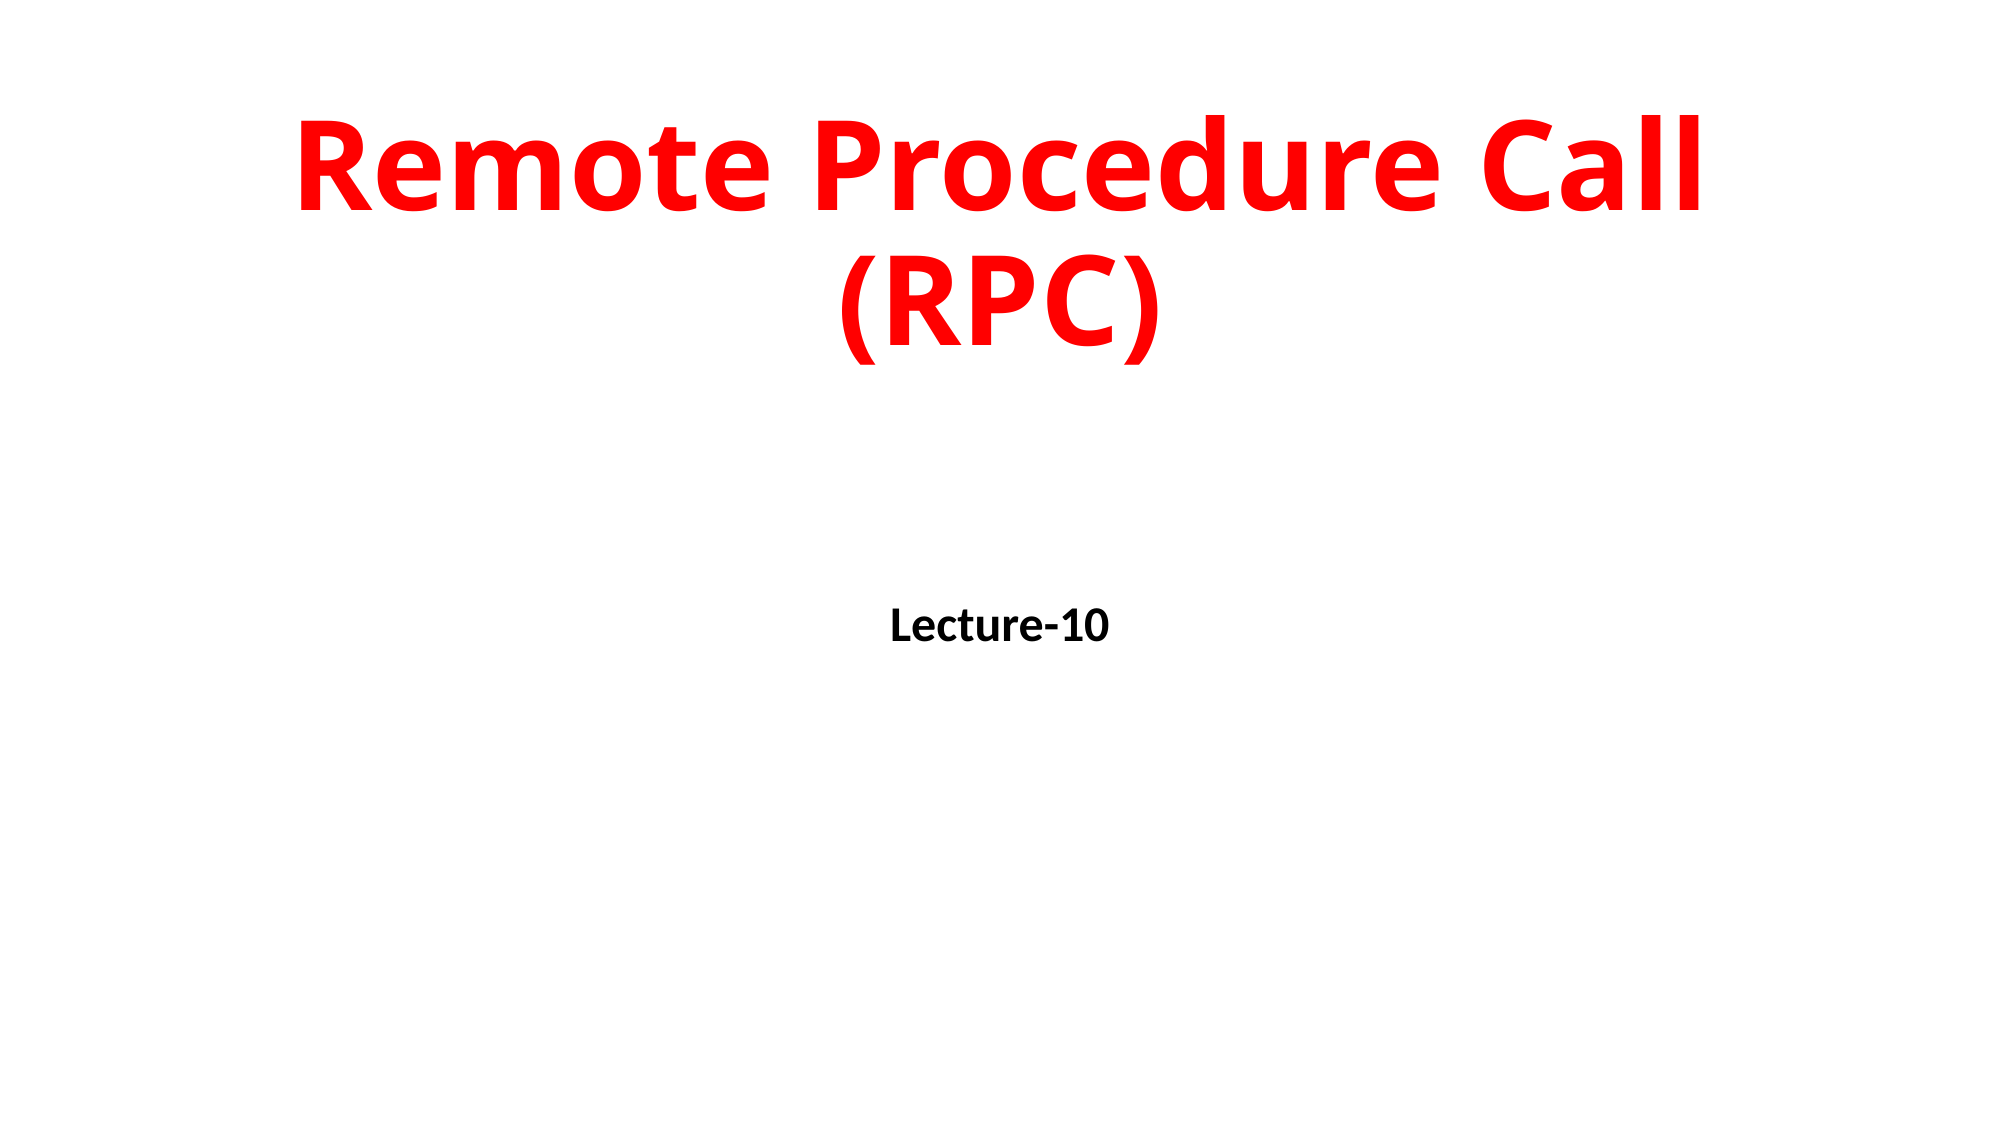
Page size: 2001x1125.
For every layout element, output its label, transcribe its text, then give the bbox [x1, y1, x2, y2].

subtitle Lecture-10 [249, 590, 1750, 863]
title Remote Procedure Call (RPC) [249, 184, 1750, 381]
